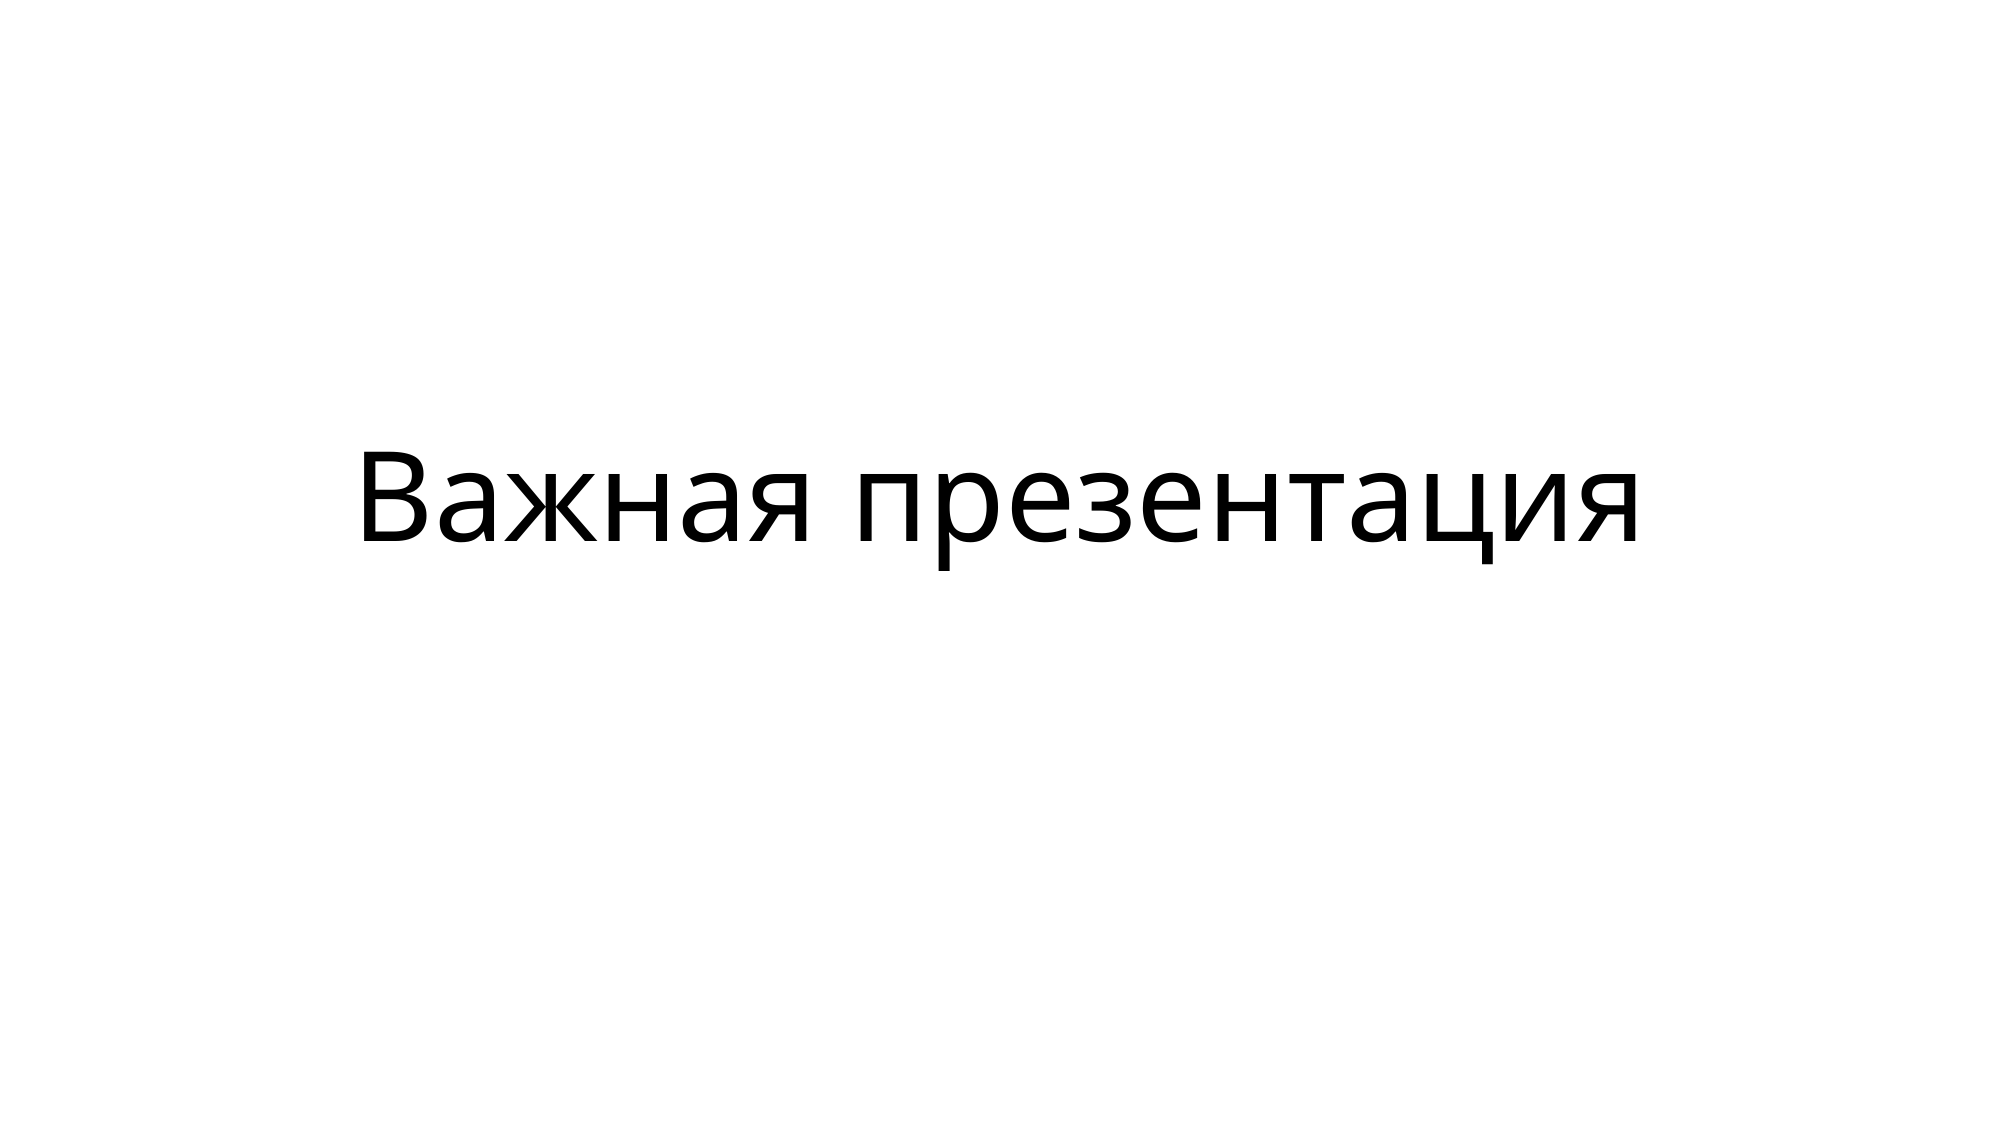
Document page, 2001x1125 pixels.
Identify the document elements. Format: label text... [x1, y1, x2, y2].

title Важная презентация [249, 184, 1750, 576]
